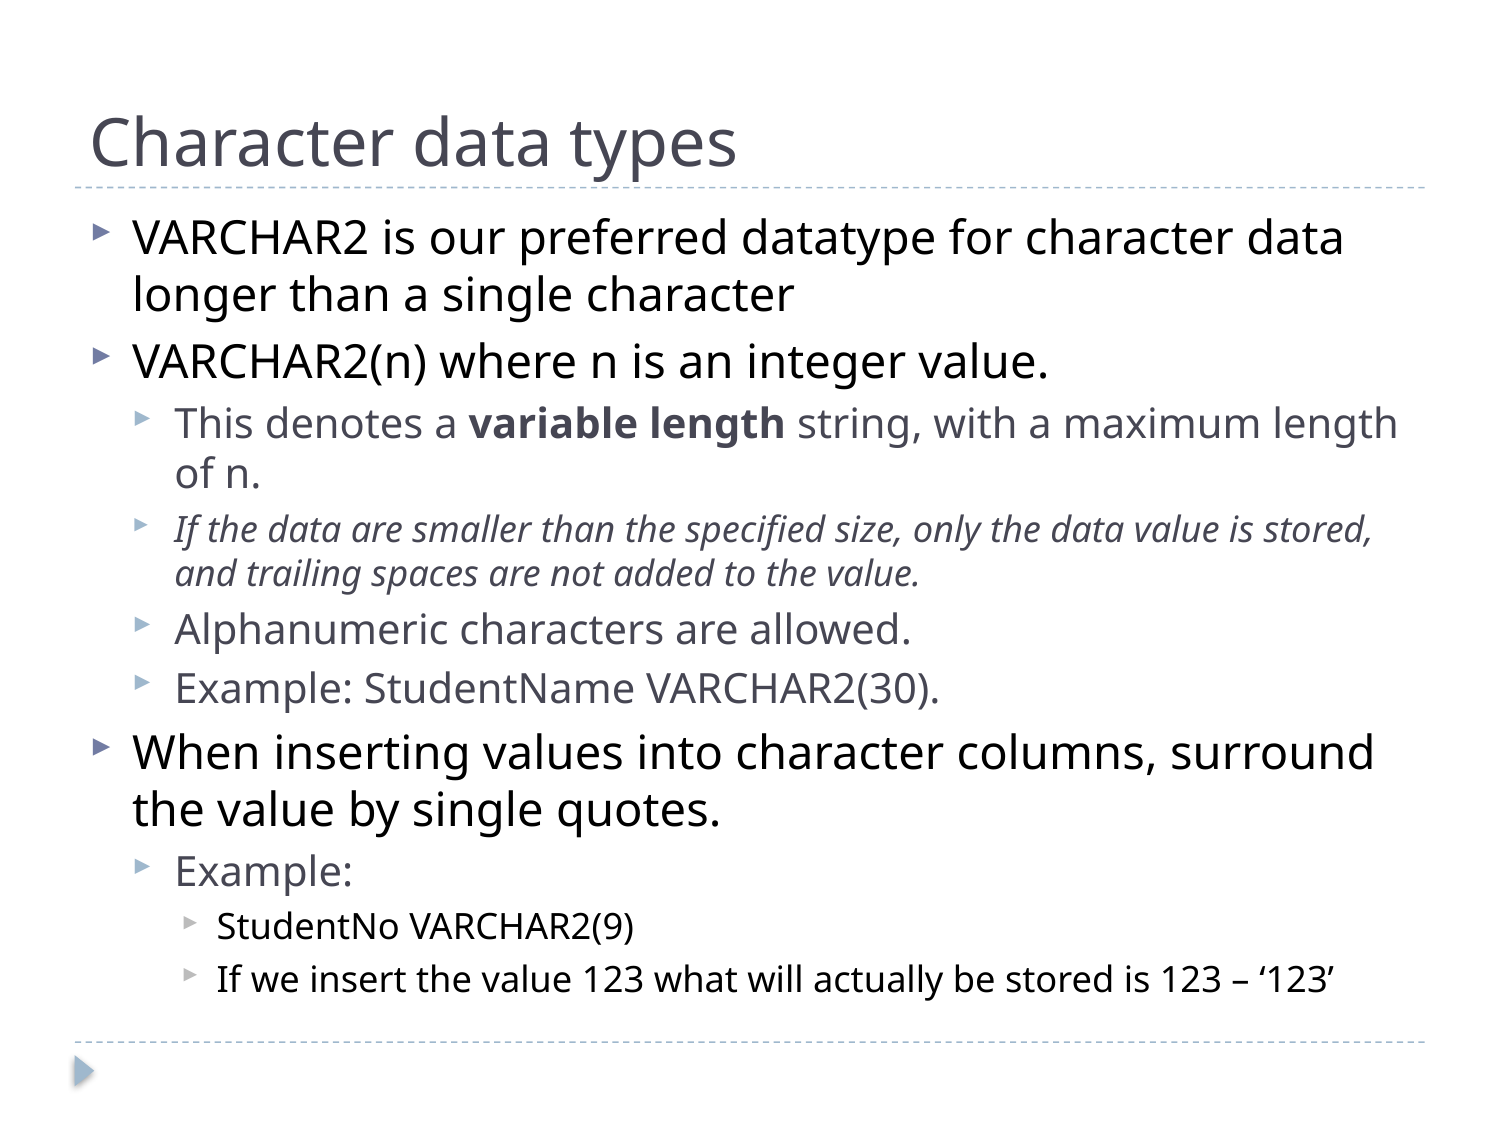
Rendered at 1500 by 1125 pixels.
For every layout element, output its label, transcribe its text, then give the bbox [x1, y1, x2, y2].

list VARCHAR2 is our preferred datatype for character data longer than a single character VARCHAR2(n) where n is an integer value. This denotes a variable length string, with a maximum length of n. If the data are smaller than the specified size, only the data value is stored, and trailing spaces are not added to the value. Alphanumeric characters are allowed. Example: StudentName VARCHAR2(30). When inserting values into character columns, surround the value by single quotes. Example: StudentNo VARCHAR2(9) If we insert the value 123 what will actually be stored is 123 – ‘123’ [75, 200, 1425, 1010]
title Character data types [75, 24, 1425, 188]
